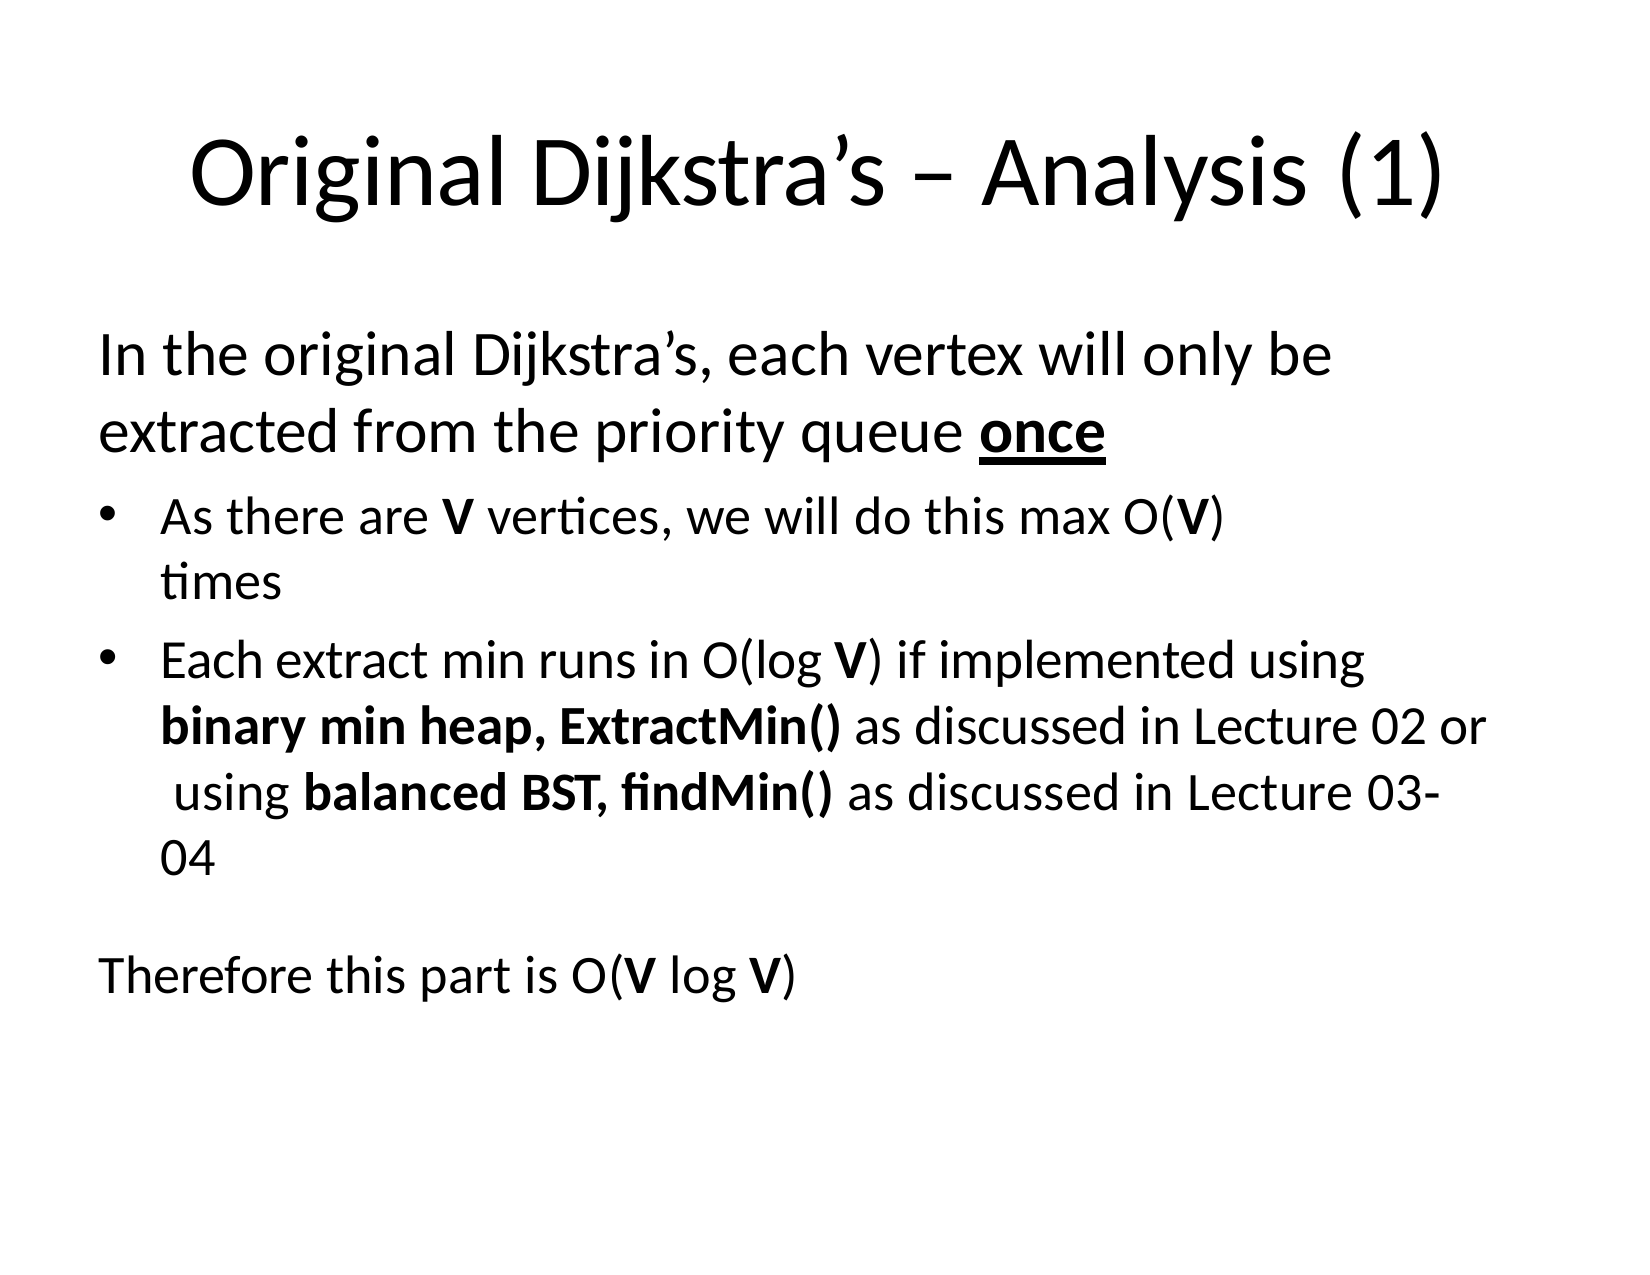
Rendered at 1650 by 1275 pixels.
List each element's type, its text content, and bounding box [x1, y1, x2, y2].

text_box In the original Dijkstra’s, each vertex will only be extracted from the priority queue once As there are V vertices, we will do this max O(V) times Each extract min runs in O(log V) if implemented using binary min heap, ExtractMin() as discussed in Lecture 02 or using balanced BST, findMin() as discussed in Lecture 03‐04 Therefore this part is O(V log V) [96, 311, 1495, 1005]
title Original Dijkstra’s – Analysis (1) [152, 47, 1498, 318]
